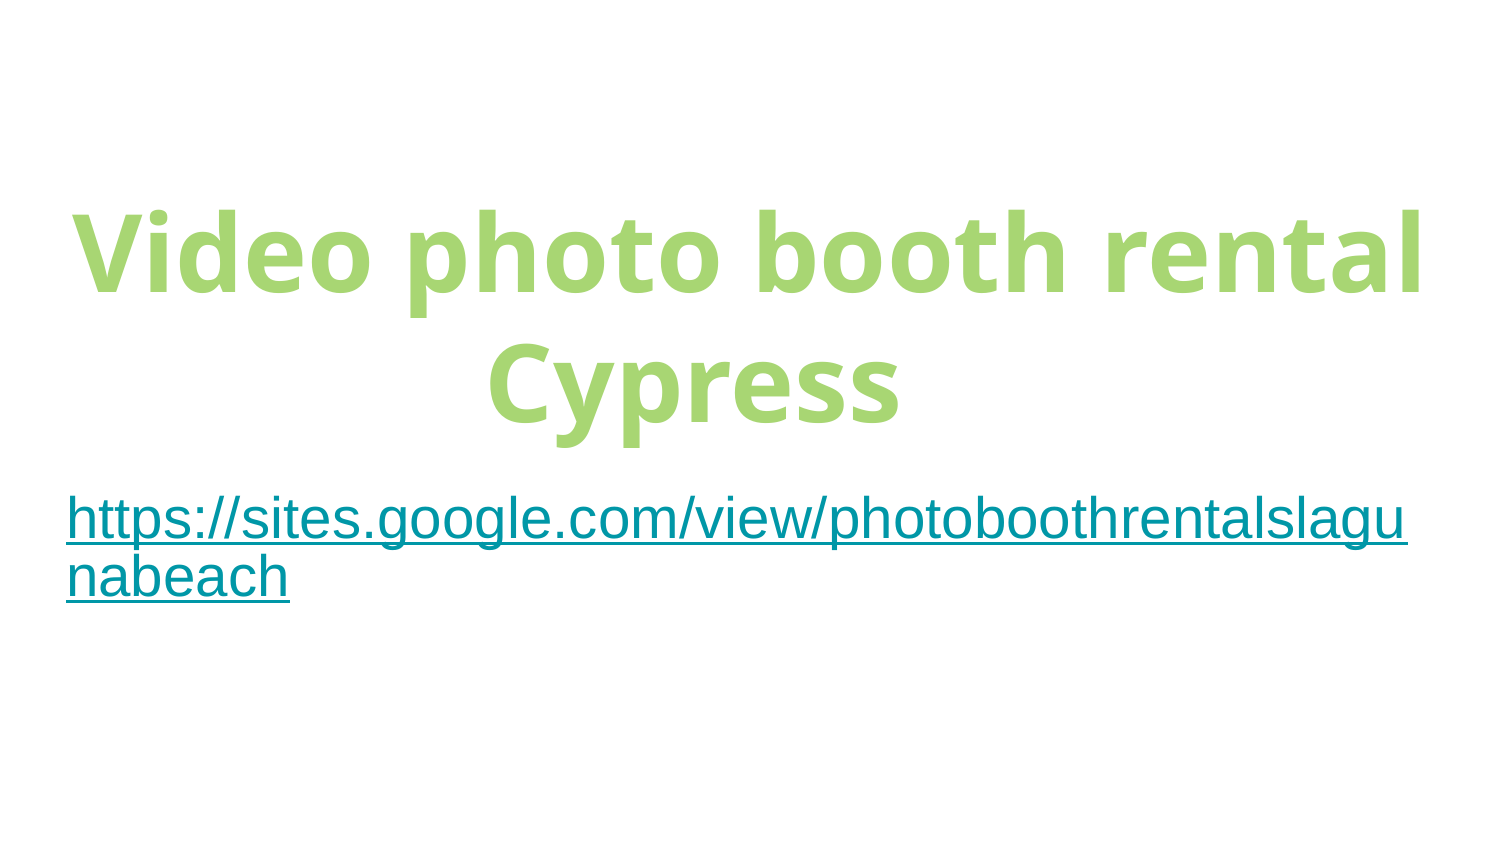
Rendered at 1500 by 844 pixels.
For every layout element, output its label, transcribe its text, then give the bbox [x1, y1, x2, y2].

title Video photo booth rental Cypress [51, 122, 1449, 459]
subtitle https://sites.google.com/view/photoboothrentalslagunabeach [51, 464, 1449, 595]
